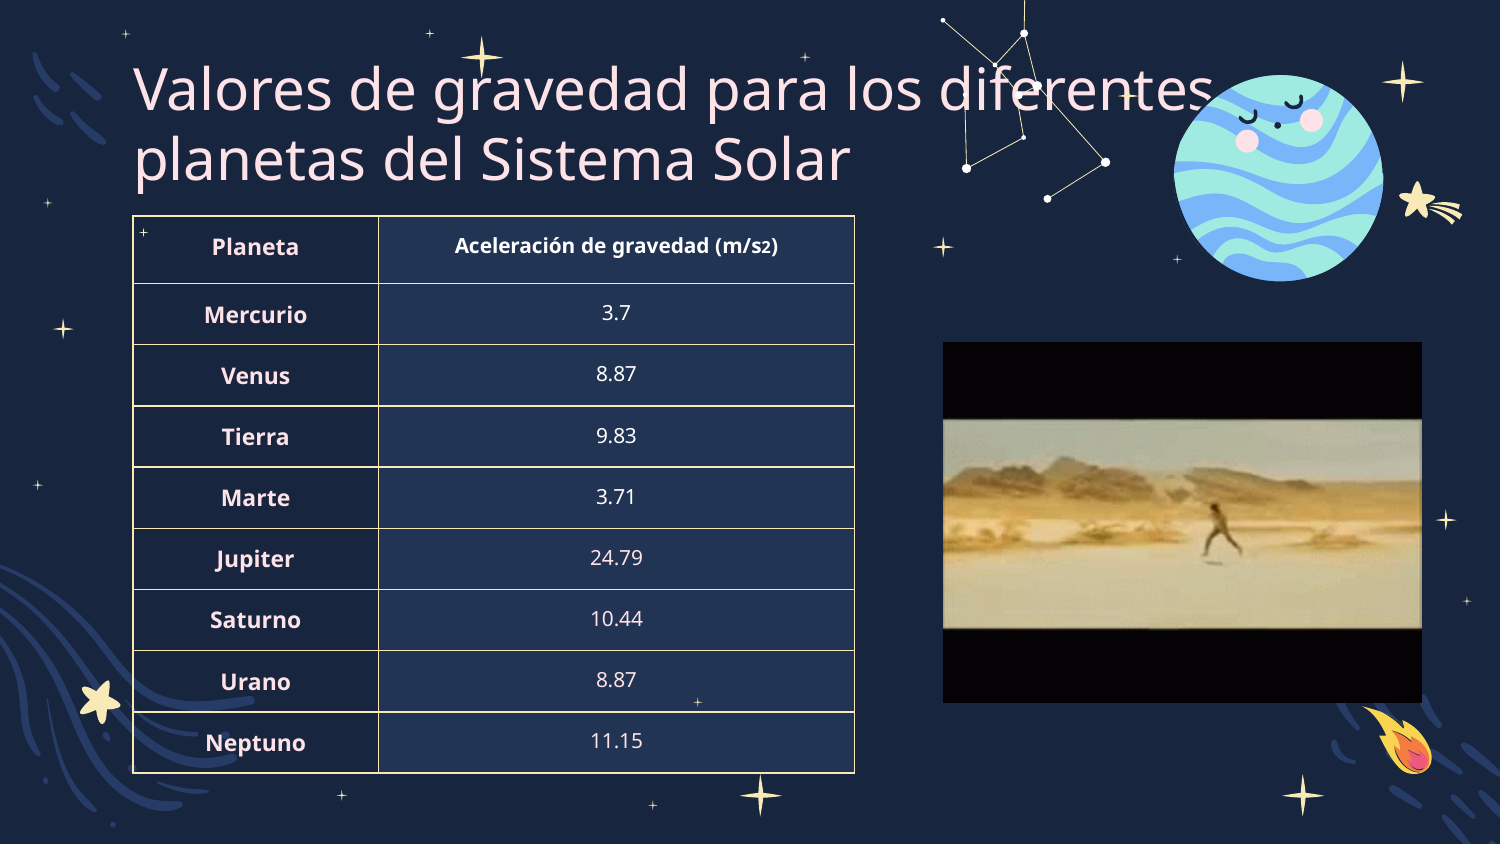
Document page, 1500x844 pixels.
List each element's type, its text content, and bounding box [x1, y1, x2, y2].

table_cell Neptuno [134, 713, 378, 772]
table_header Aceleración de gravedad (m/s2) [379, 217, 854, 283]
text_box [1165, 71, 1395, 285]
table_cell 3.71 [379, 468, 854, 528]
title Valores de gravedad para los diferentes planetas del Sistema Solar [1115, 75, 1161, 169]
table_cell Urano [134, 651, 378, 711]
table_cell 24.79 [379, 529, 854, 589]
table_cell Saturno [134, 590, 378, 650]
table_cell 9.83 [379, 407, 854, 466]
table_cell Jupiter [134, 529, 378, 589]
table_cell 8.87 [379, 345, 854, 405]
table_header Planeta [134, 217, 378, 283]
picture [943, 342, 1422, 703]
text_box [940, 0, 1112, 204]
table_cell 3.7 [379, 284, 854, 344]
table_cell Marte [134, 468, 378, 528]
table_cell Mercurio [134, 284, 378, 344]
table_cell 8.87 [379, 651, 854, 711]
table_cell Tierra [134, 407, 378, 466]
text_box [1117, 85, 1139, 107]
table_cell 11.15 [379, 713, 854, 772]
table_cell Venus [134, 345, 378, 405]
table_cell 10.44 [379, 590, 854, 650]
text_box [932, 236, 955, 258]
title Valores de gravedad para los diferentes planetas del Sistema Solar [118, 75, 934, 169]
